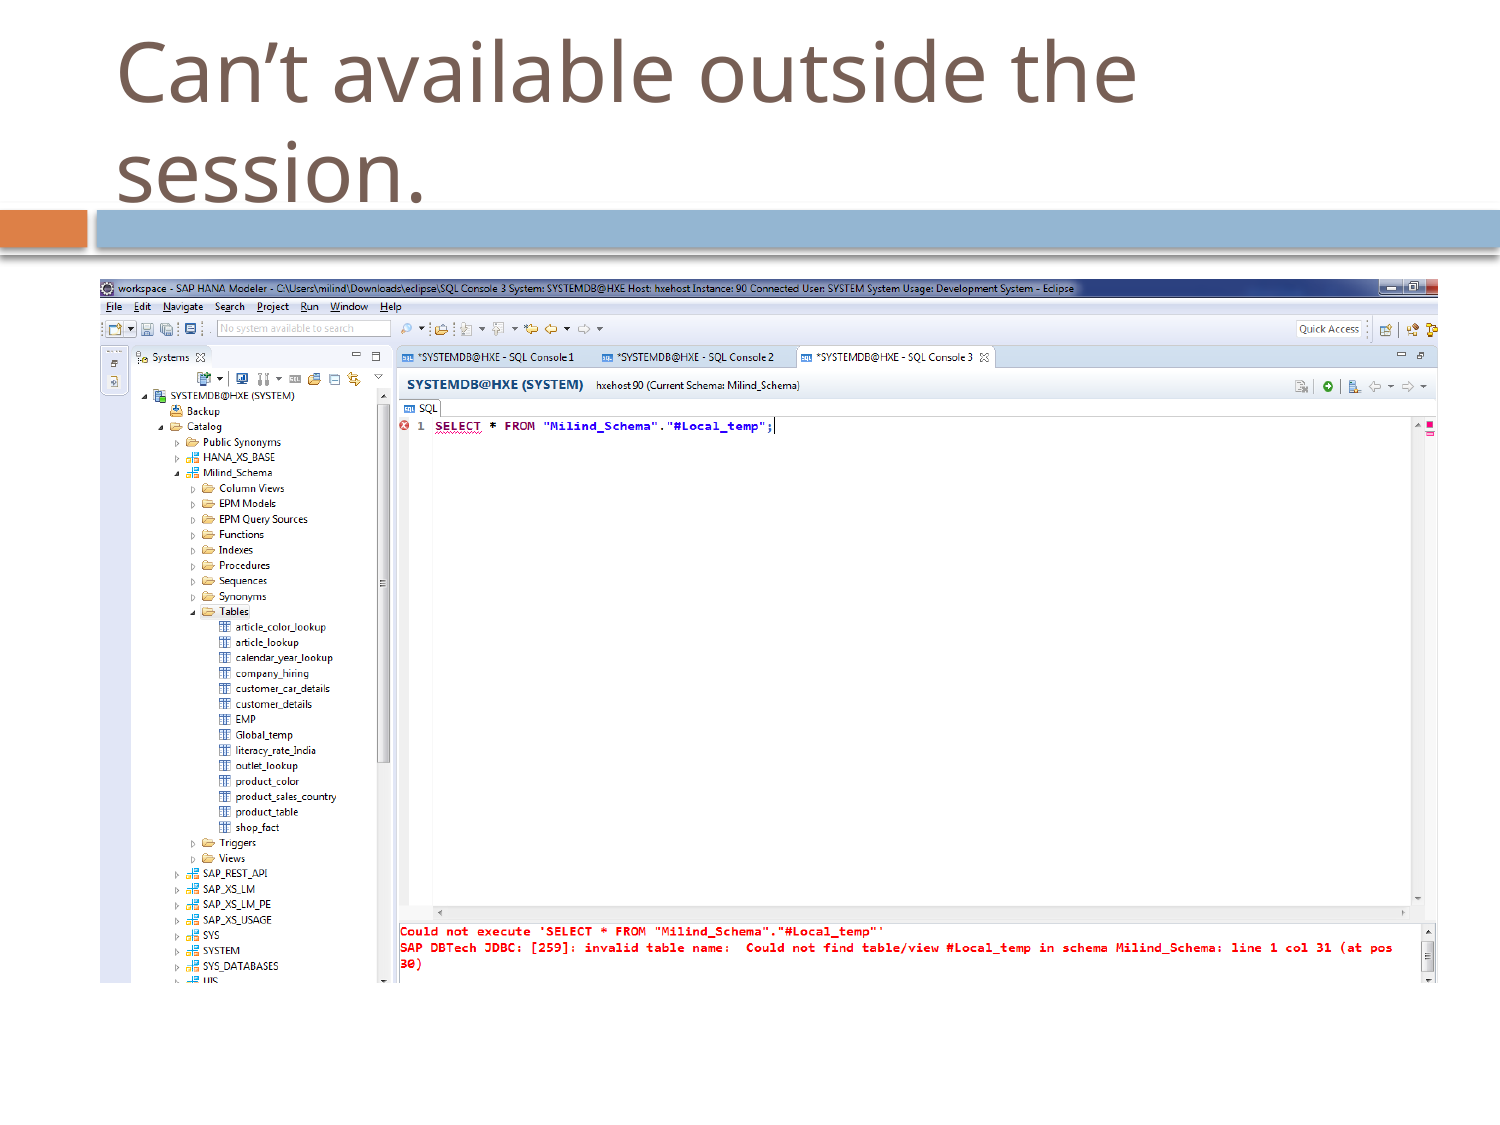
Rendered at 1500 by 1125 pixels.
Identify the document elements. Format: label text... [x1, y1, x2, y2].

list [100, 279, 1439, 983]
title Can’t available outside the session. [100, 37, 1438, 200]
